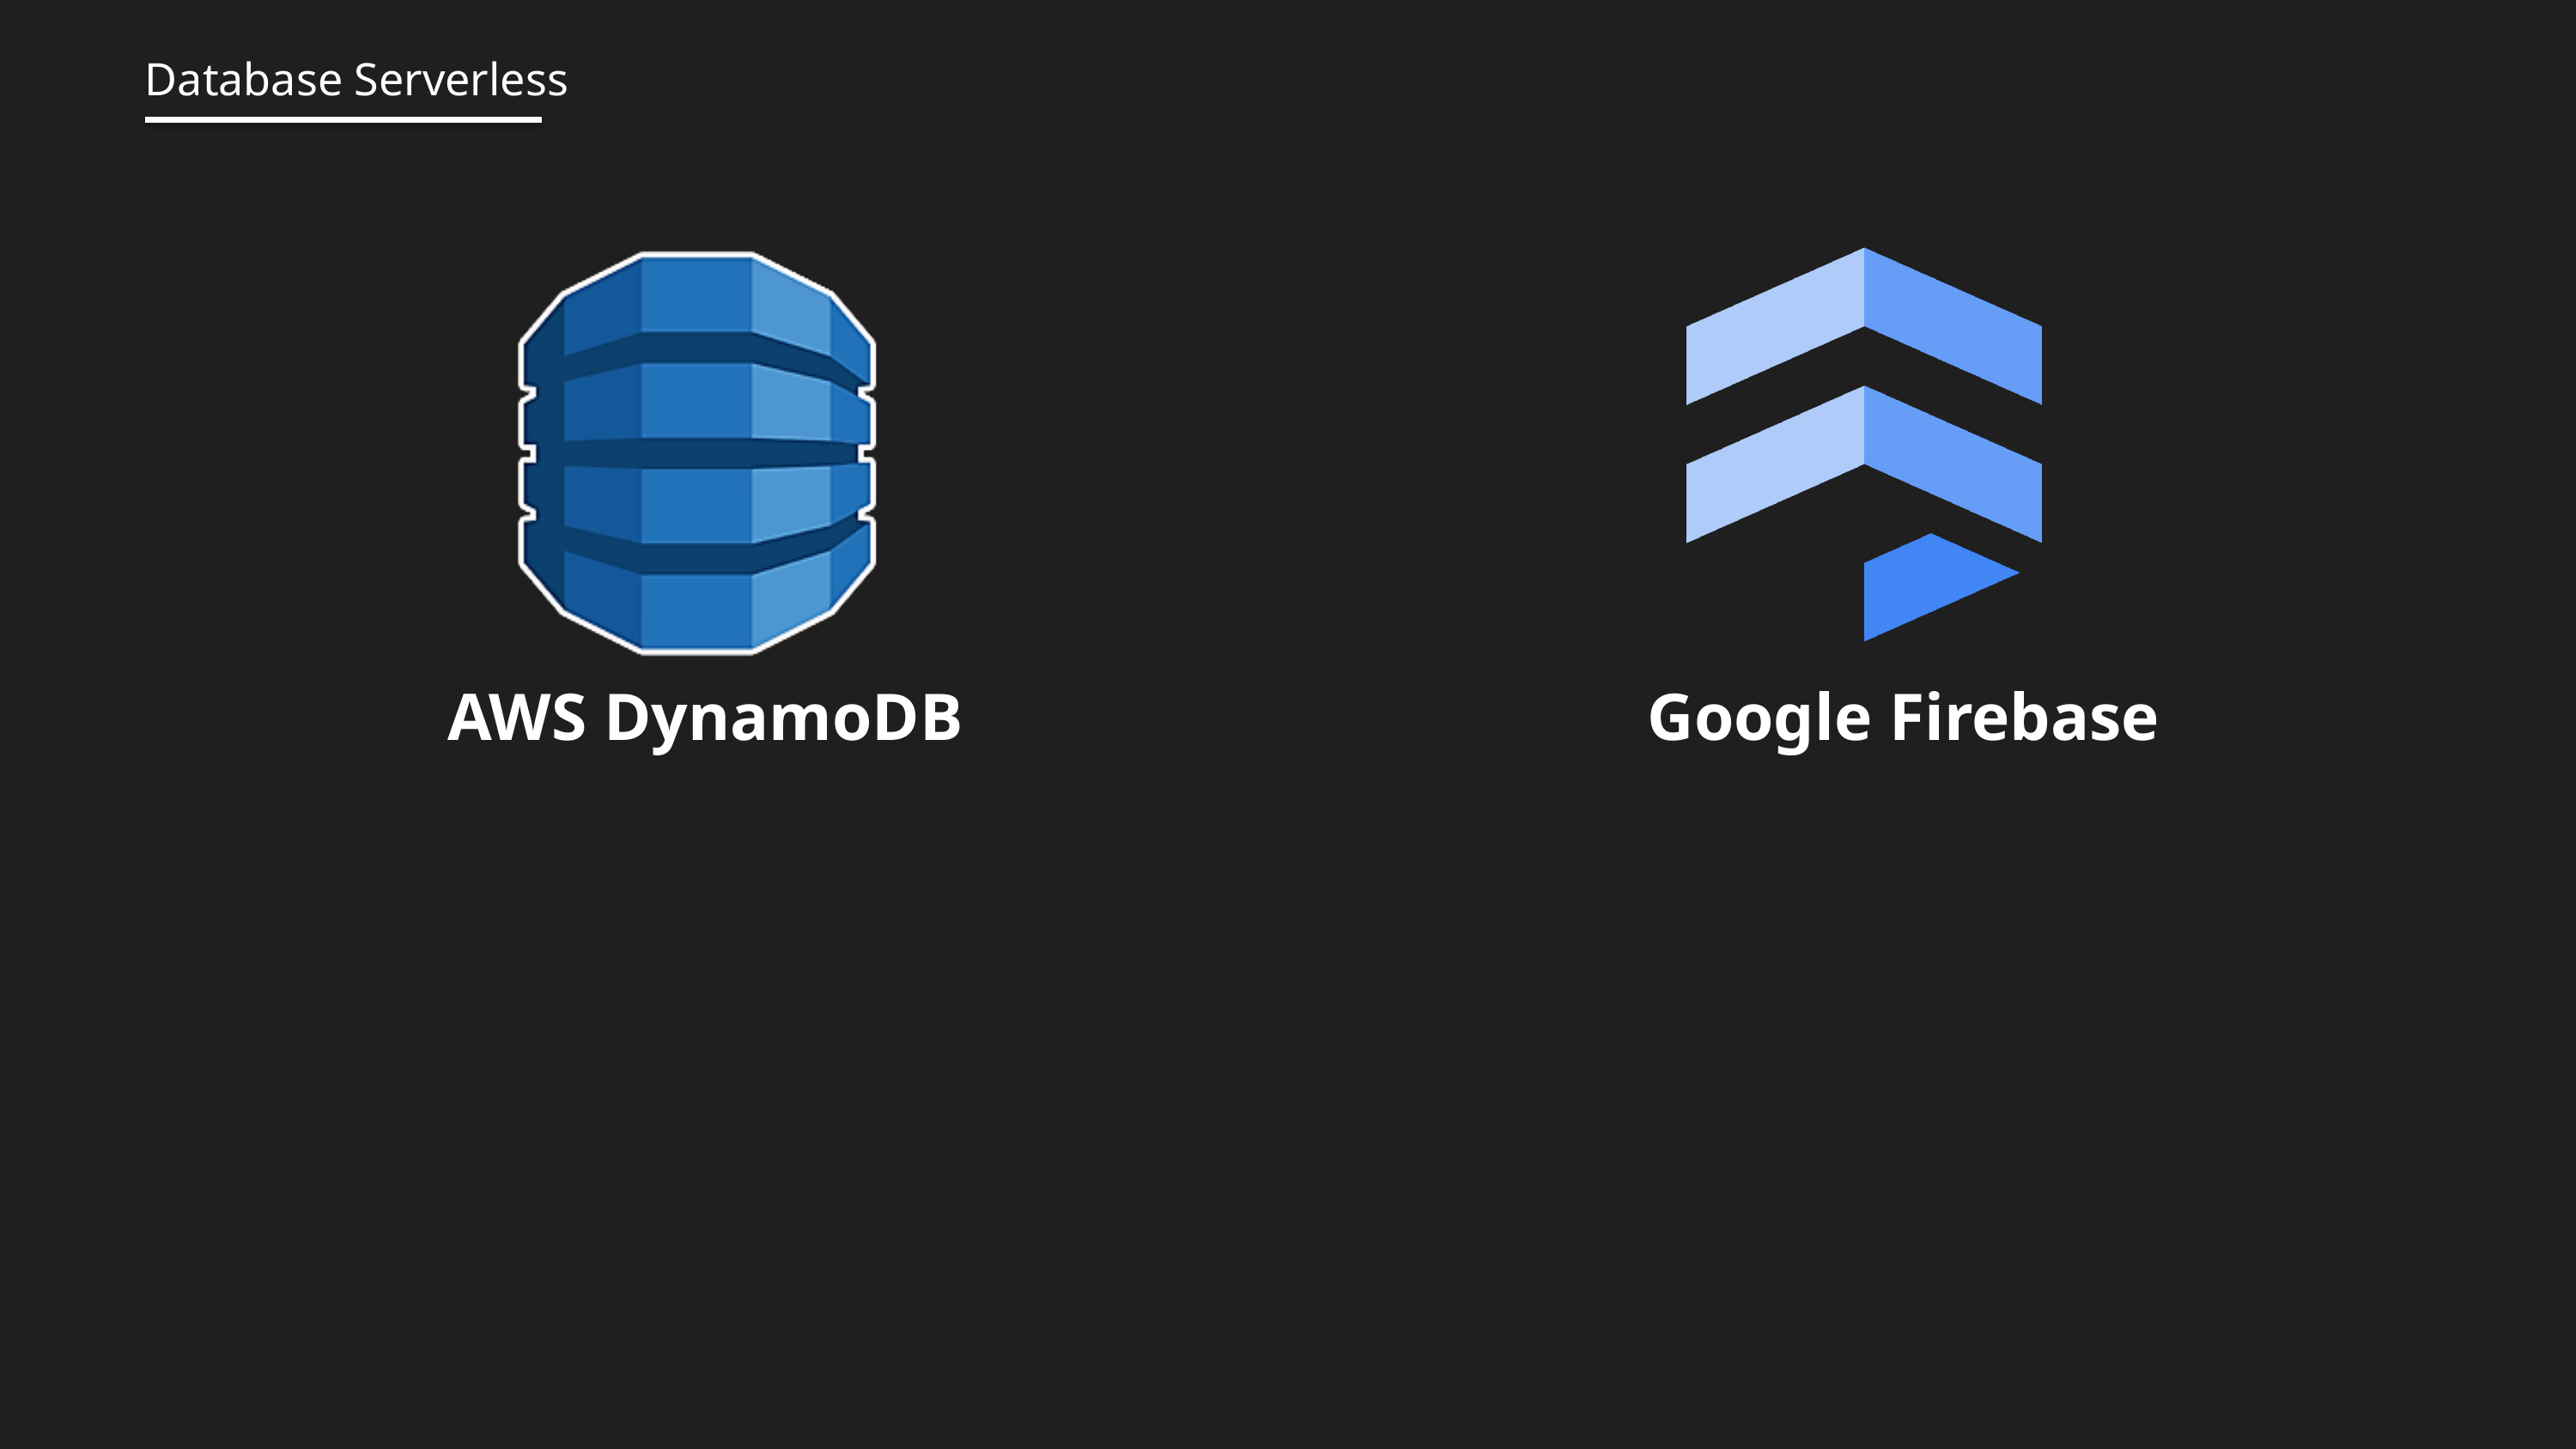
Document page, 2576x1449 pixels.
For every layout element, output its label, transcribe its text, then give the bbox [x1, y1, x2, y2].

text_box Database Serverless [144, 61, 952, 105]
text_box AWS DynamoDB [447, 696, 1156, 751]
text_box Google Firebase [1647, 696, 2356, 751]
picture [1627, 207, 2101, 682]
picture [447, 225, 949, 682]
